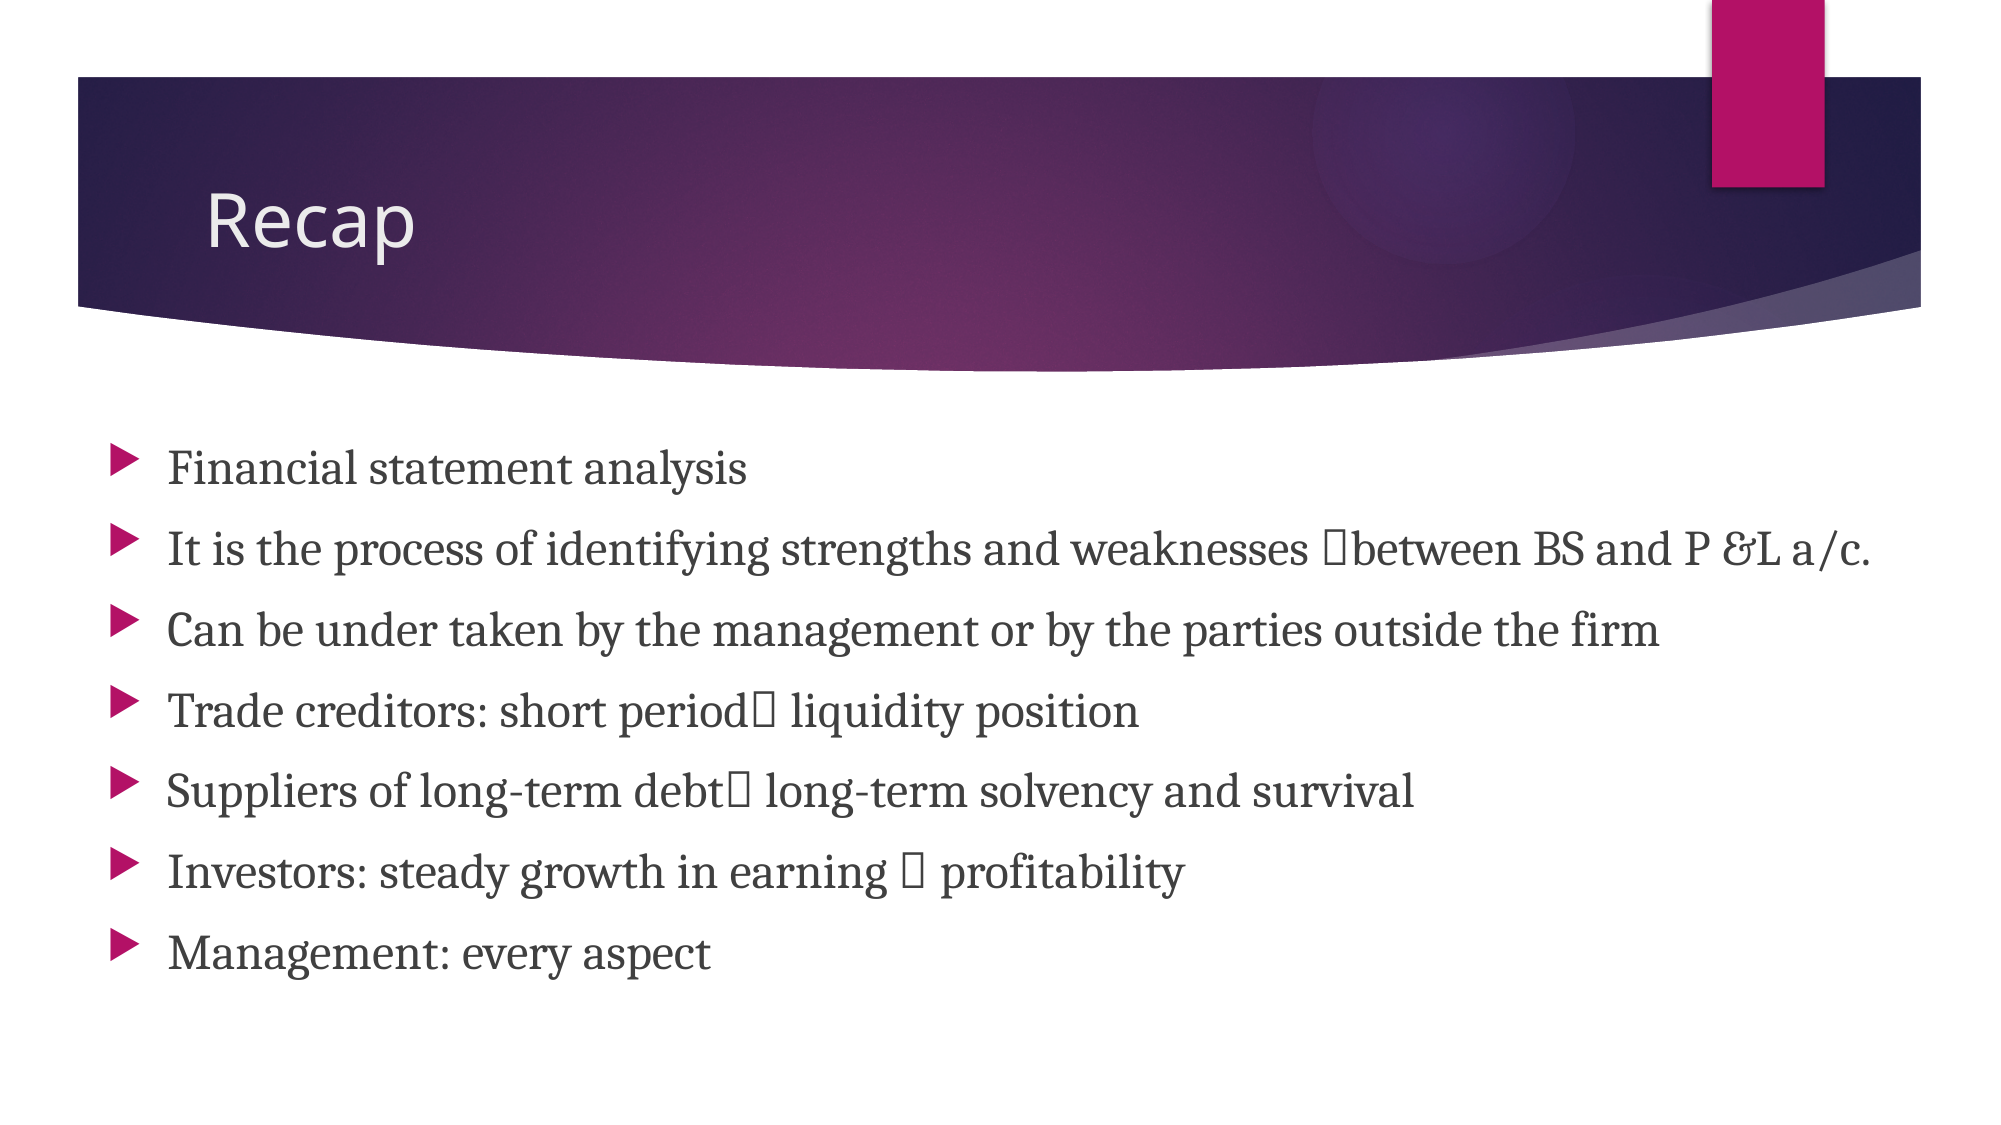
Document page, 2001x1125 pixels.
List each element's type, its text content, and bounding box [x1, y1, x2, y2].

list Financial statement analysis It is the process of identifying strengths and weaknesses between BS and P &L a/c. Can be under taken by the management or by the parties outside the firm Trade creditors: short period liquidity position Suppliers of long-term debt long-term solvency and survival Investors: steady growth in earning  profitability Management: every aspect [91, 427, 1910, 988]
title Recap [189, 159, 1627, 276]
